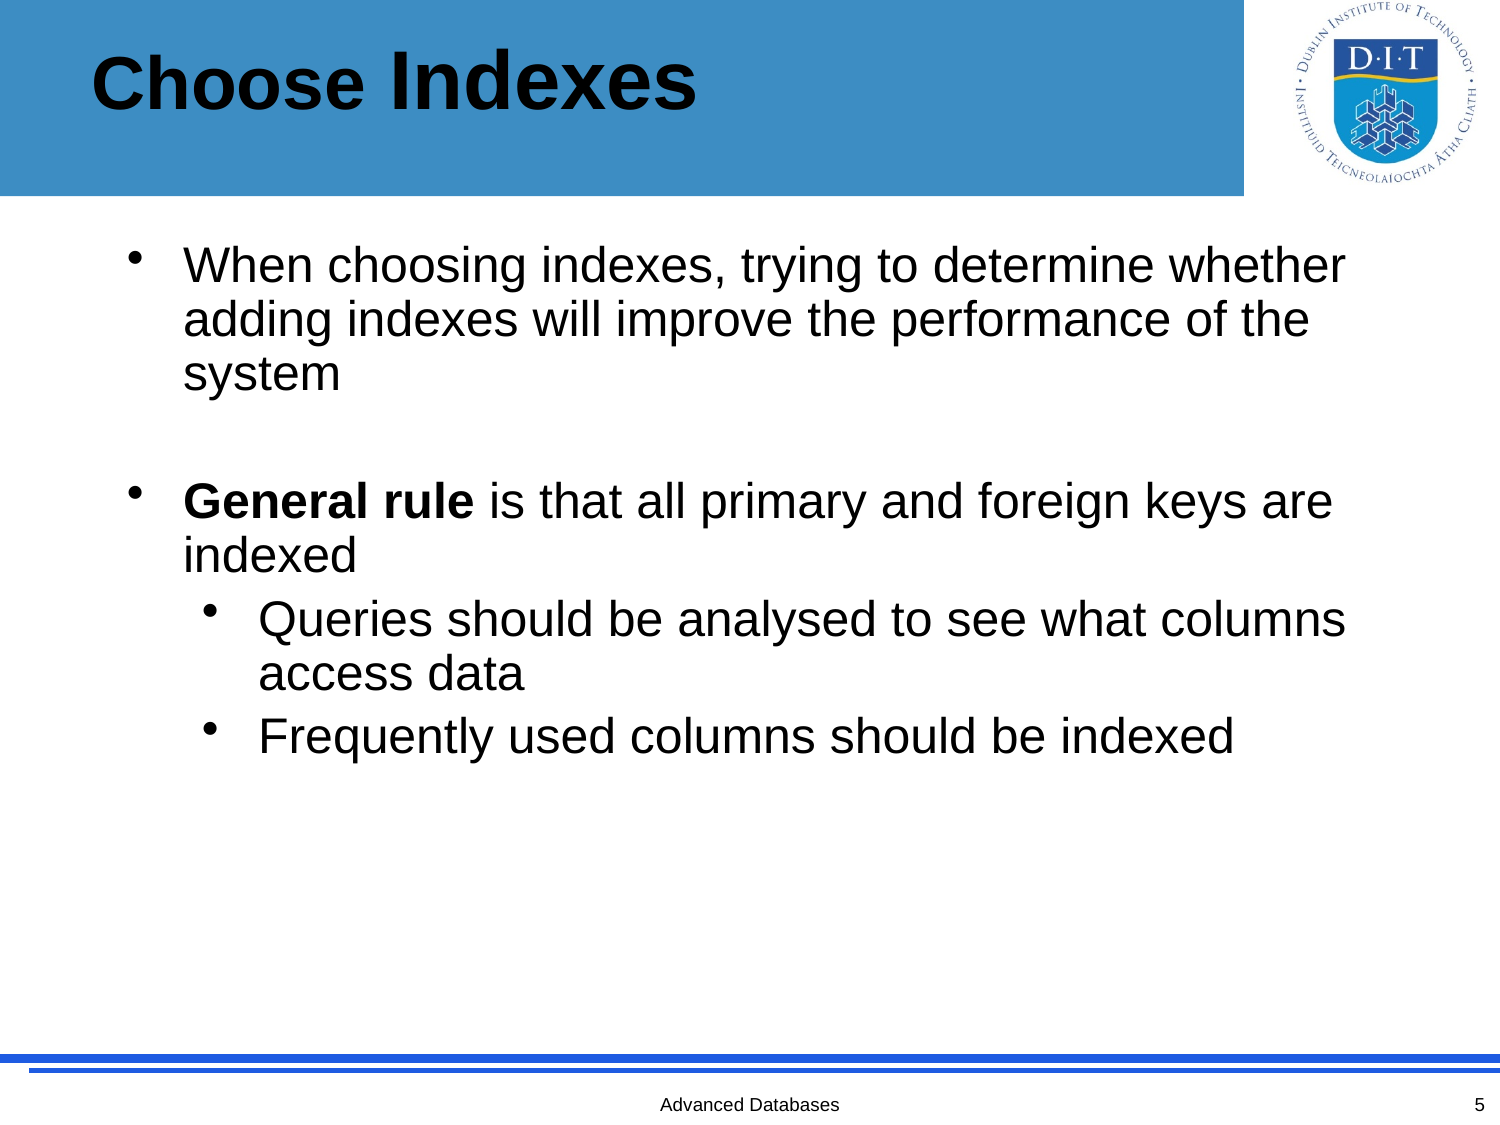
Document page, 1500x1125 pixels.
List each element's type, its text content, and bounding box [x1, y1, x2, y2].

text_box When choosing indexes, trying to determine whether adding indexes will improve the performance of the system General rule is that all primary and foreign keys are indexed Queries should be analysed to see what columns access data Frequently used columns should be indexed [112, 231, 1449, 1013]
slide_number 5 [1149, 1084, 1500, 1125]
footer Advanced Databases [512, 1084, 988, 1125]
picture [1293, 0, 1478, 185]
text_box Choose Indexes [76, 19, 1427, 195]
